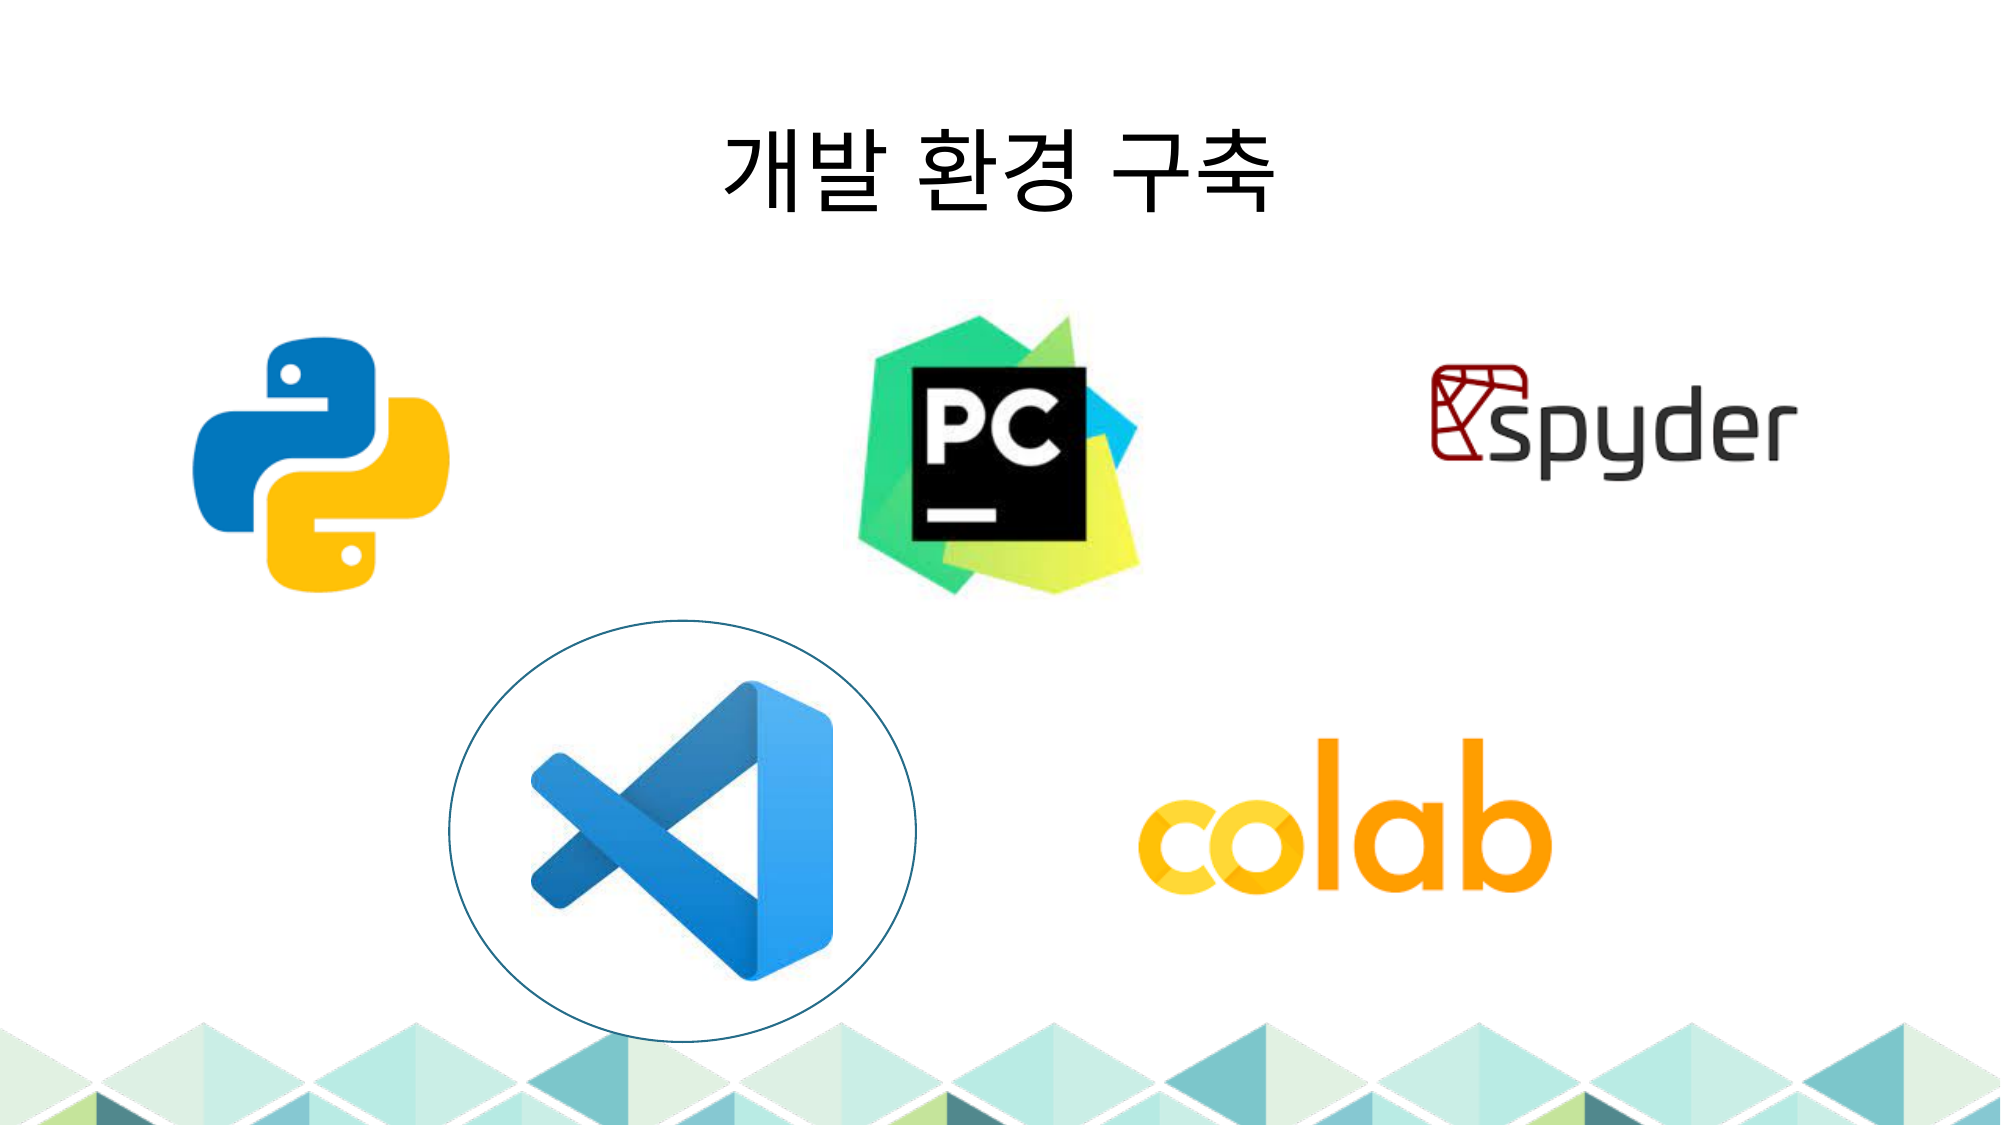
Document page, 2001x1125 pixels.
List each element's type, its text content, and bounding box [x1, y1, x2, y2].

title 개발 환경 구축 [137, 59, 1863, 278]
list [137, 299, 1863, 1014]
picture [0, 0, 2001, 1125]
text_box [564, 1014, 801, 1044]
